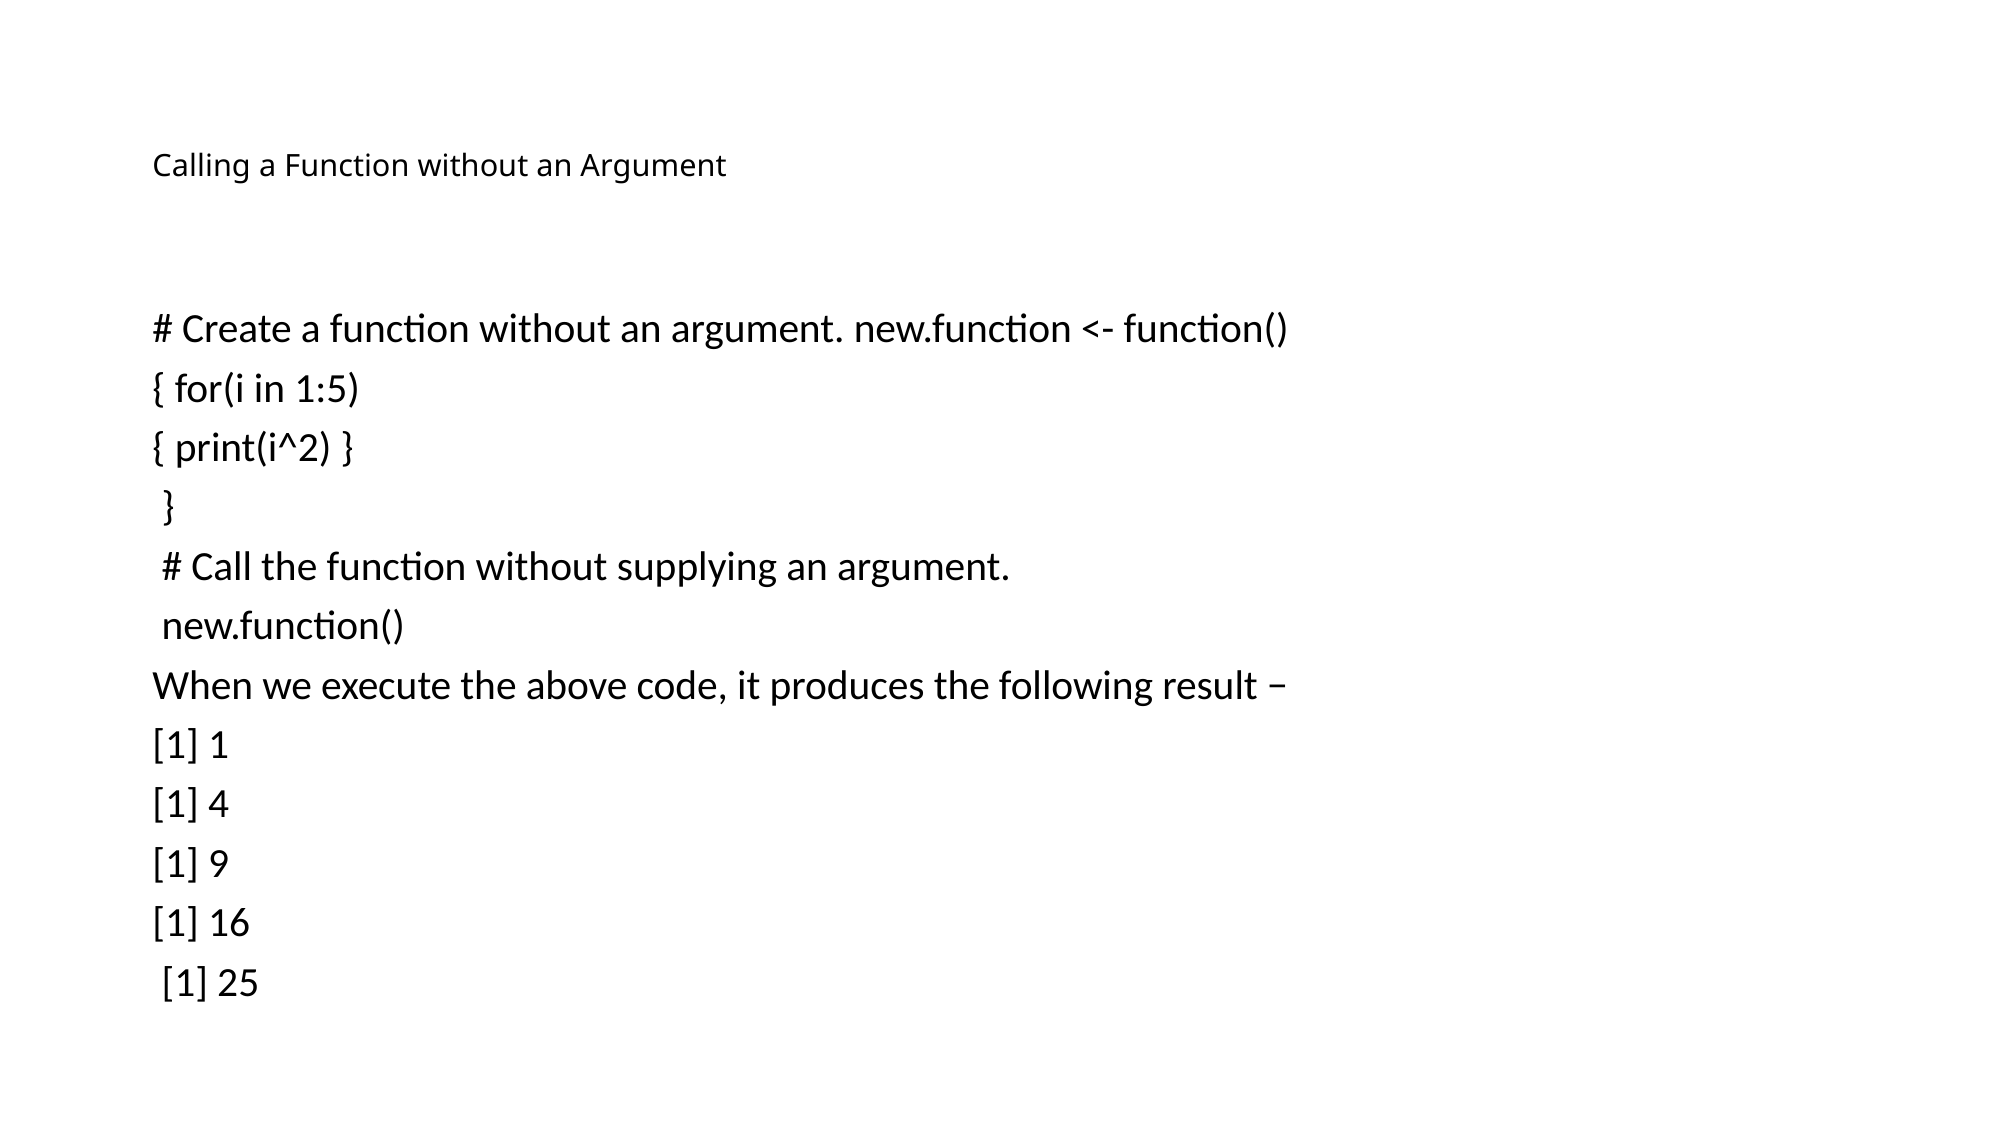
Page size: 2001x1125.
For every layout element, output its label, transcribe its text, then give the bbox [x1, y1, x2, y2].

list # Create a function without an argument. new.function <- function() { for(i in 1:5) { print(i^2) } } # Call the function without supplying an argument. new.function() When we execute the above code, it produces the following result − [1] 1 [1] 4 [1] 9 [1] 16 [1] 25 [137, 299, 1863, 1014]
title Calling a Function without an Argument [137, 59, 1863, 278]
